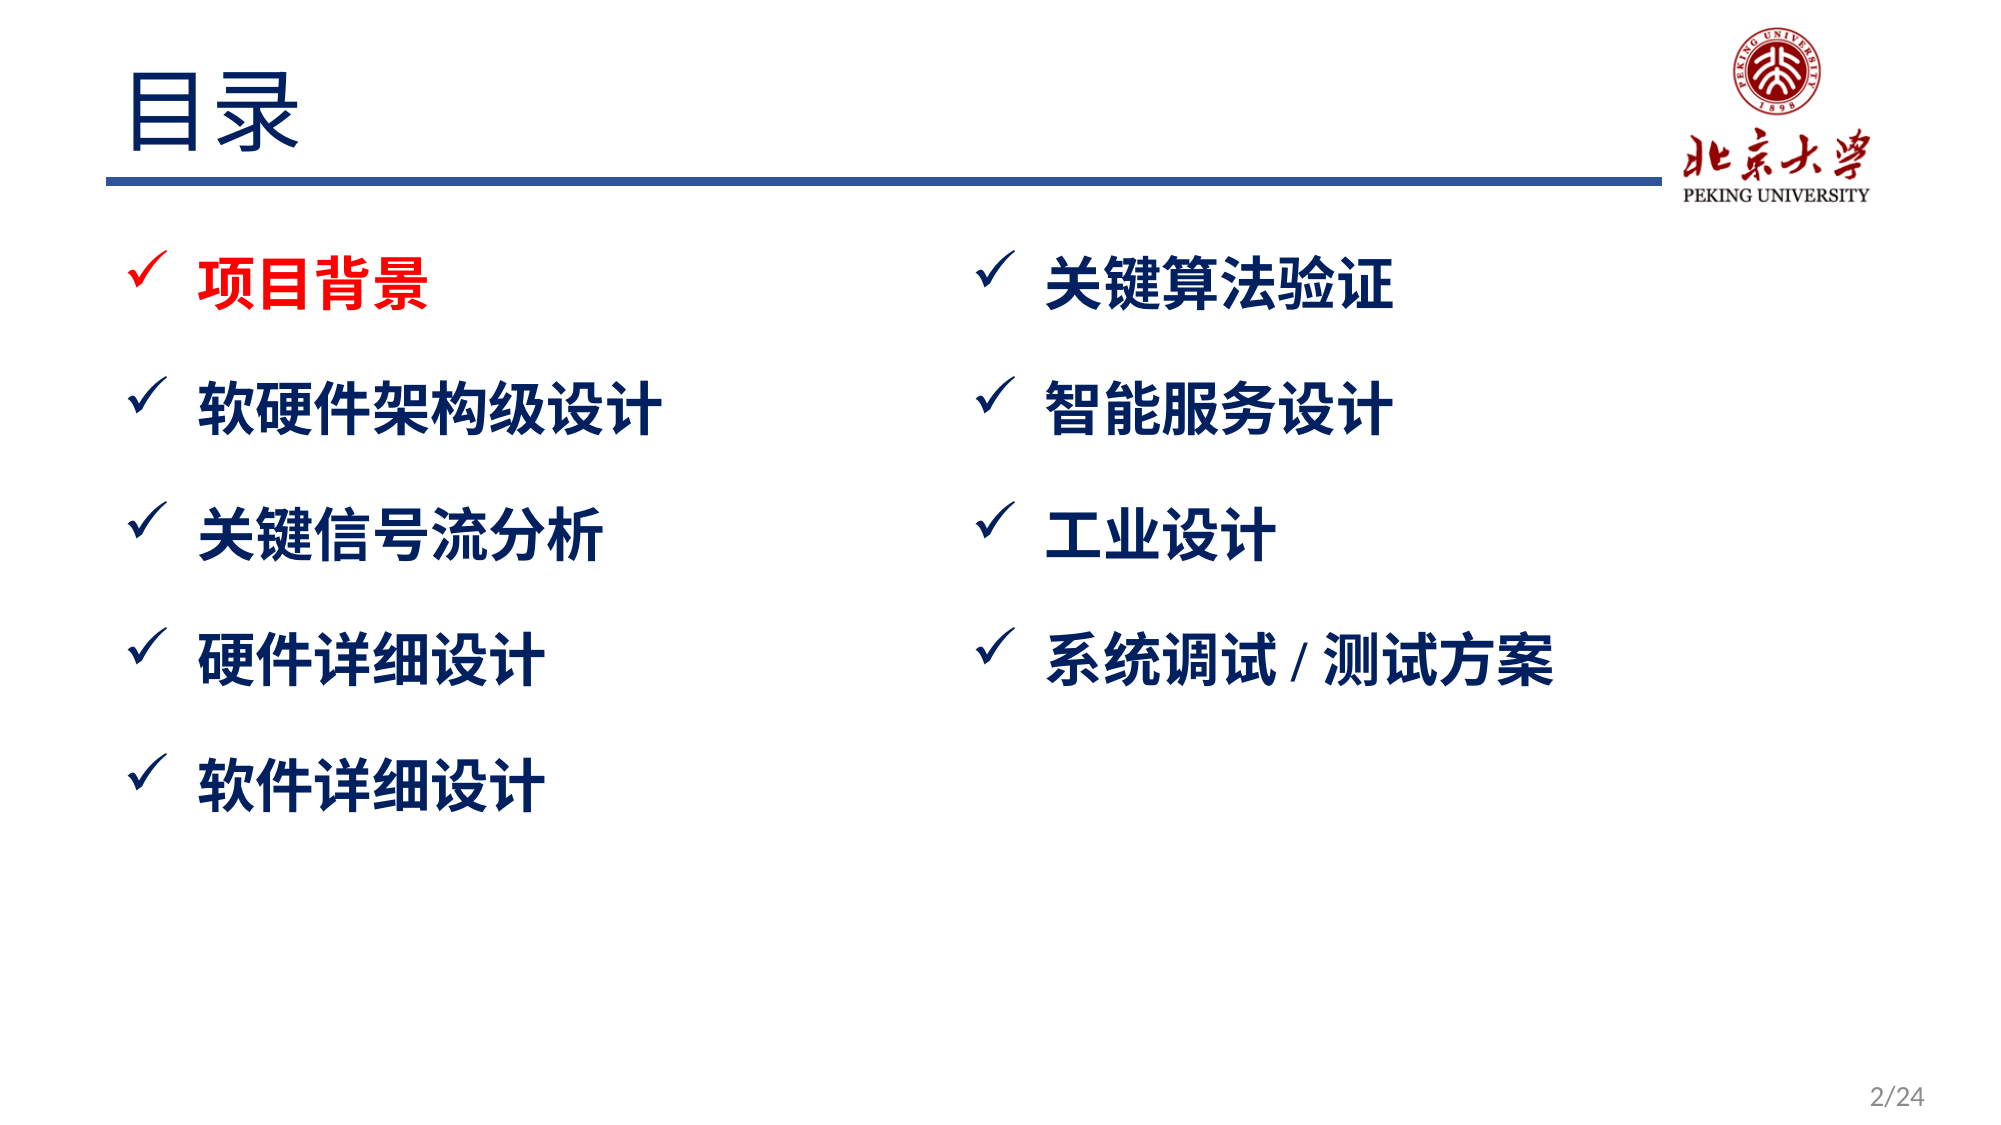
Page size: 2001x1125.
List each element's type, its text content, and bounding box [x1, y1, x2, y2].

title 目录 [104, 53, 1830, 177]
slide_number 2/24 [1490, 1065, 1941, 1125]
list 项目背景 软硬件架构级设计 关键信号流分析 硬件详细设计 软件详细设计 关键算法验证 智能服务设计 工业设计 系统调试/测试方案 [109, 204, 1834, 898]
picture [1672, 21, 1876, 209]
